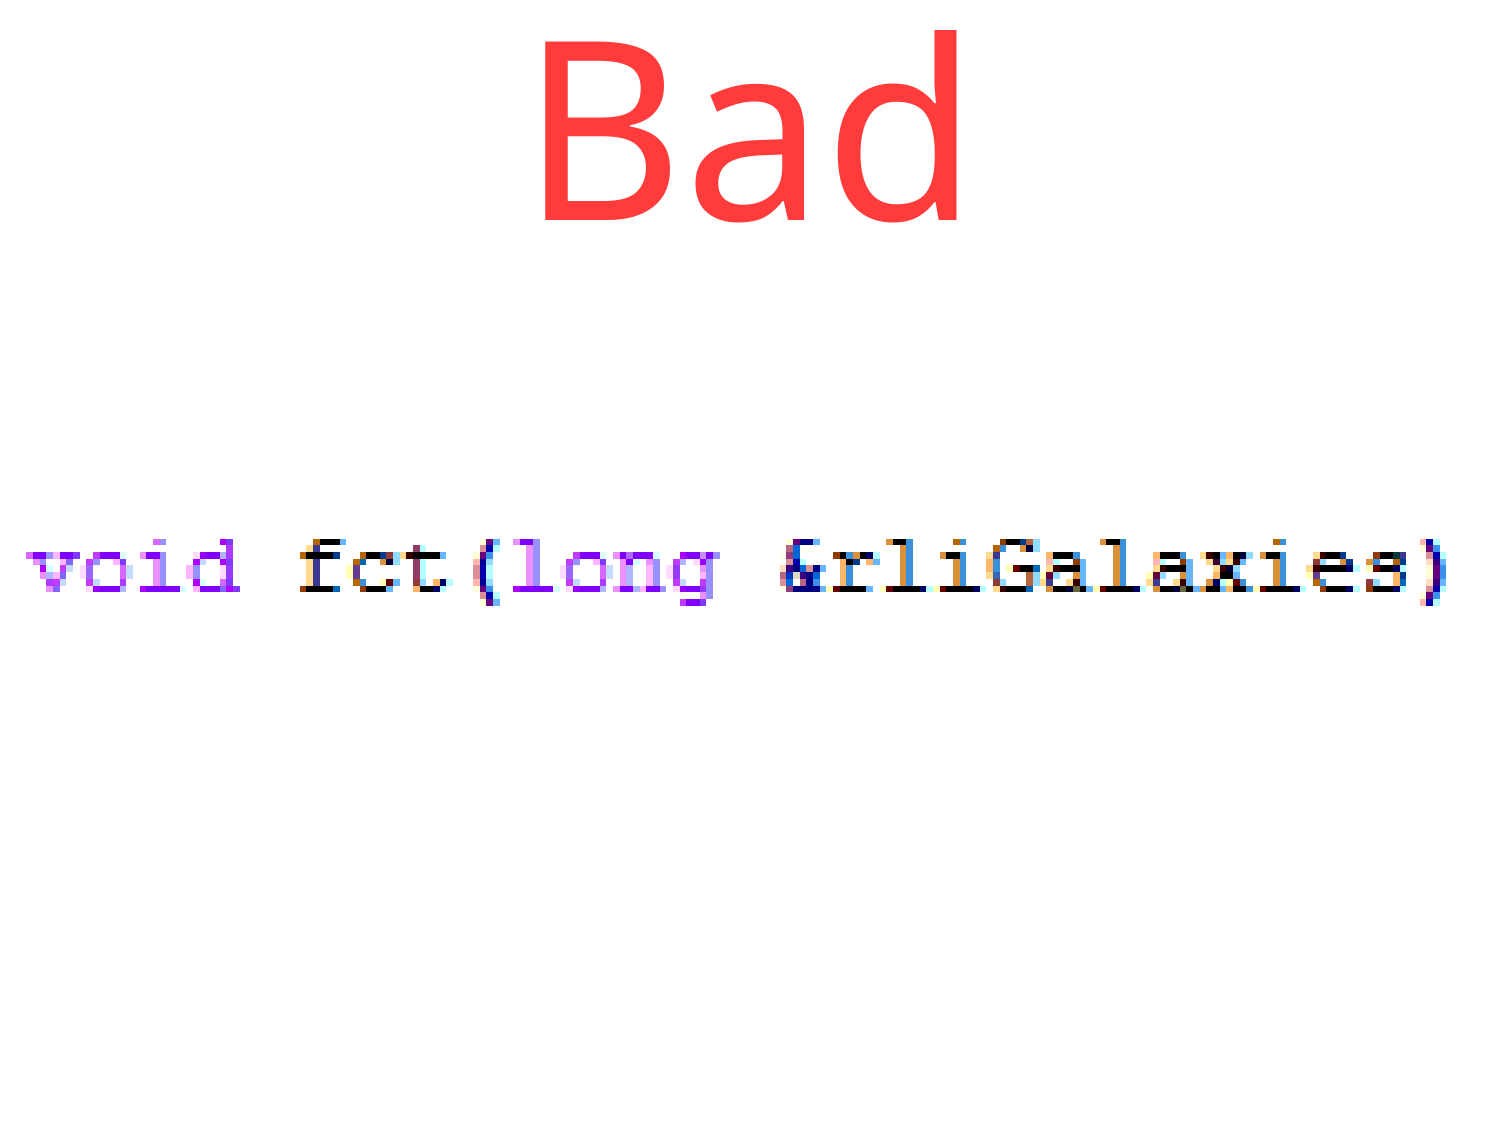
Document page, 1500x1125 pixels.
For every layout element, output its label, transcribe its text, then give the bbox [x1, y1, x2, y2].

title Bad [0, 0, 1500, 242]
picture [0, 492, 1500, 633]
